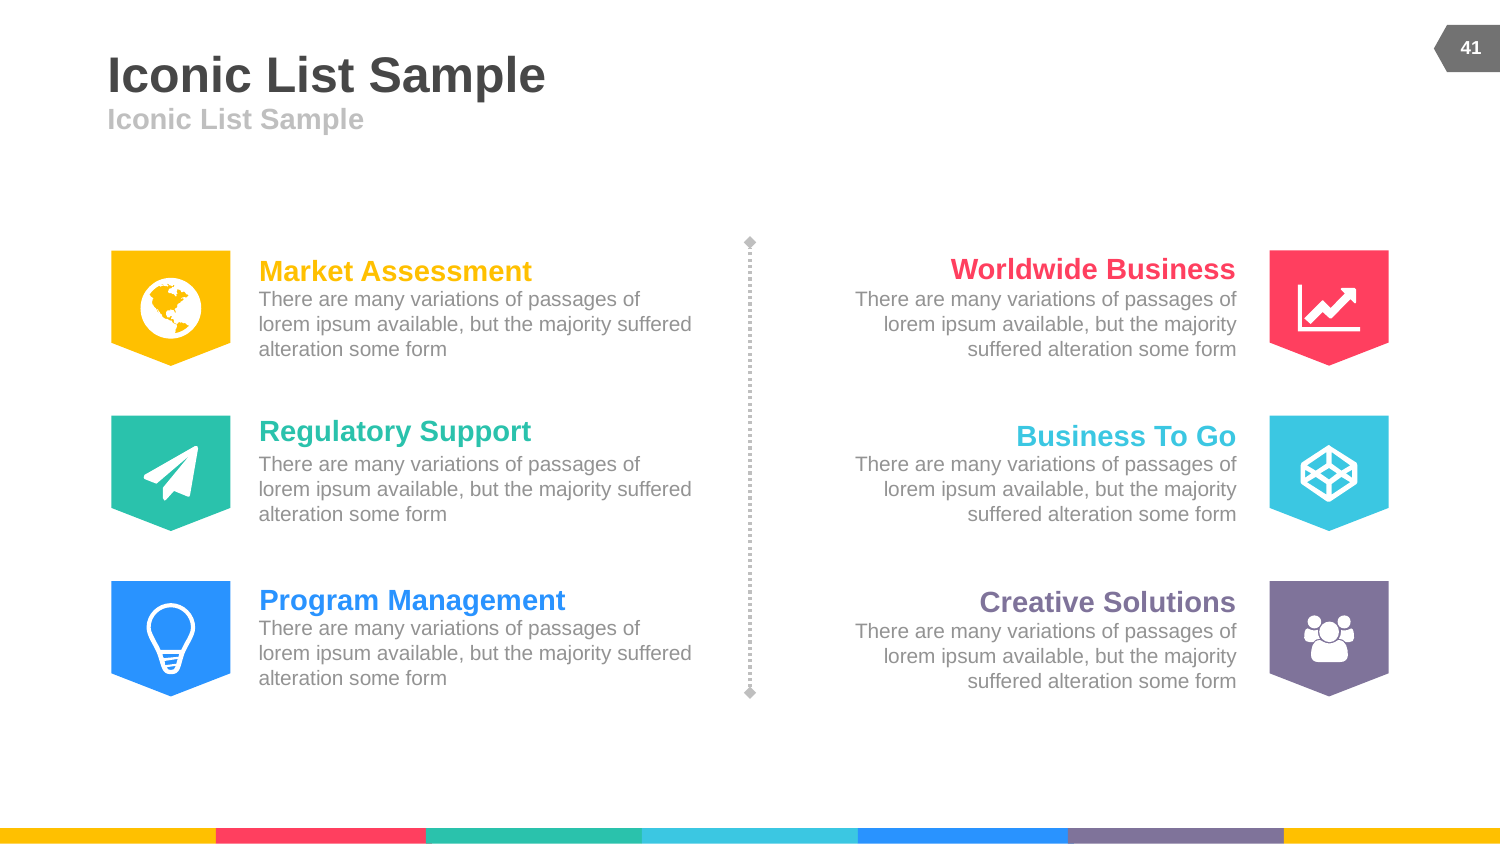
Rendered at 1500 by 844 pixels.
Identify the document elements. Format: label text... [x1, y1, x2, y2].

text_box [1267, 579, 1391, 699]
text_box [109, 248, 233, 368]
text_box [1297, 284, 1361, 332]
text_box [806, 250, 1237, 362]
text_box [109, 579, 233, 699]
text_box [146, 603, 196, 675]
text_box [258, 411, 694, 527]
text_box [1267, 413, 1391, 533]
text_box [258, 580, 694, 691]
text_box [1304, 615, 1355, 663]
text_box [143, 446, 199, 501]
text_box [1300, 444, 1358, 502]
text_box [1267, 248, 1391, 368]
list Iconic List Sample [107, 101, 783, 135]
slide_number 41 [1439, 24, 1500, 70]
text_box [806, 582, 1237, 694]
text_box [806, 417, 1237, 527]
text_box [258, 251, 694, 362]
title Iconic List Sample [107, 43, 1033, 102]
text_box [109, 413, 233, 533]
text_box [140, 277, 202, 339]
